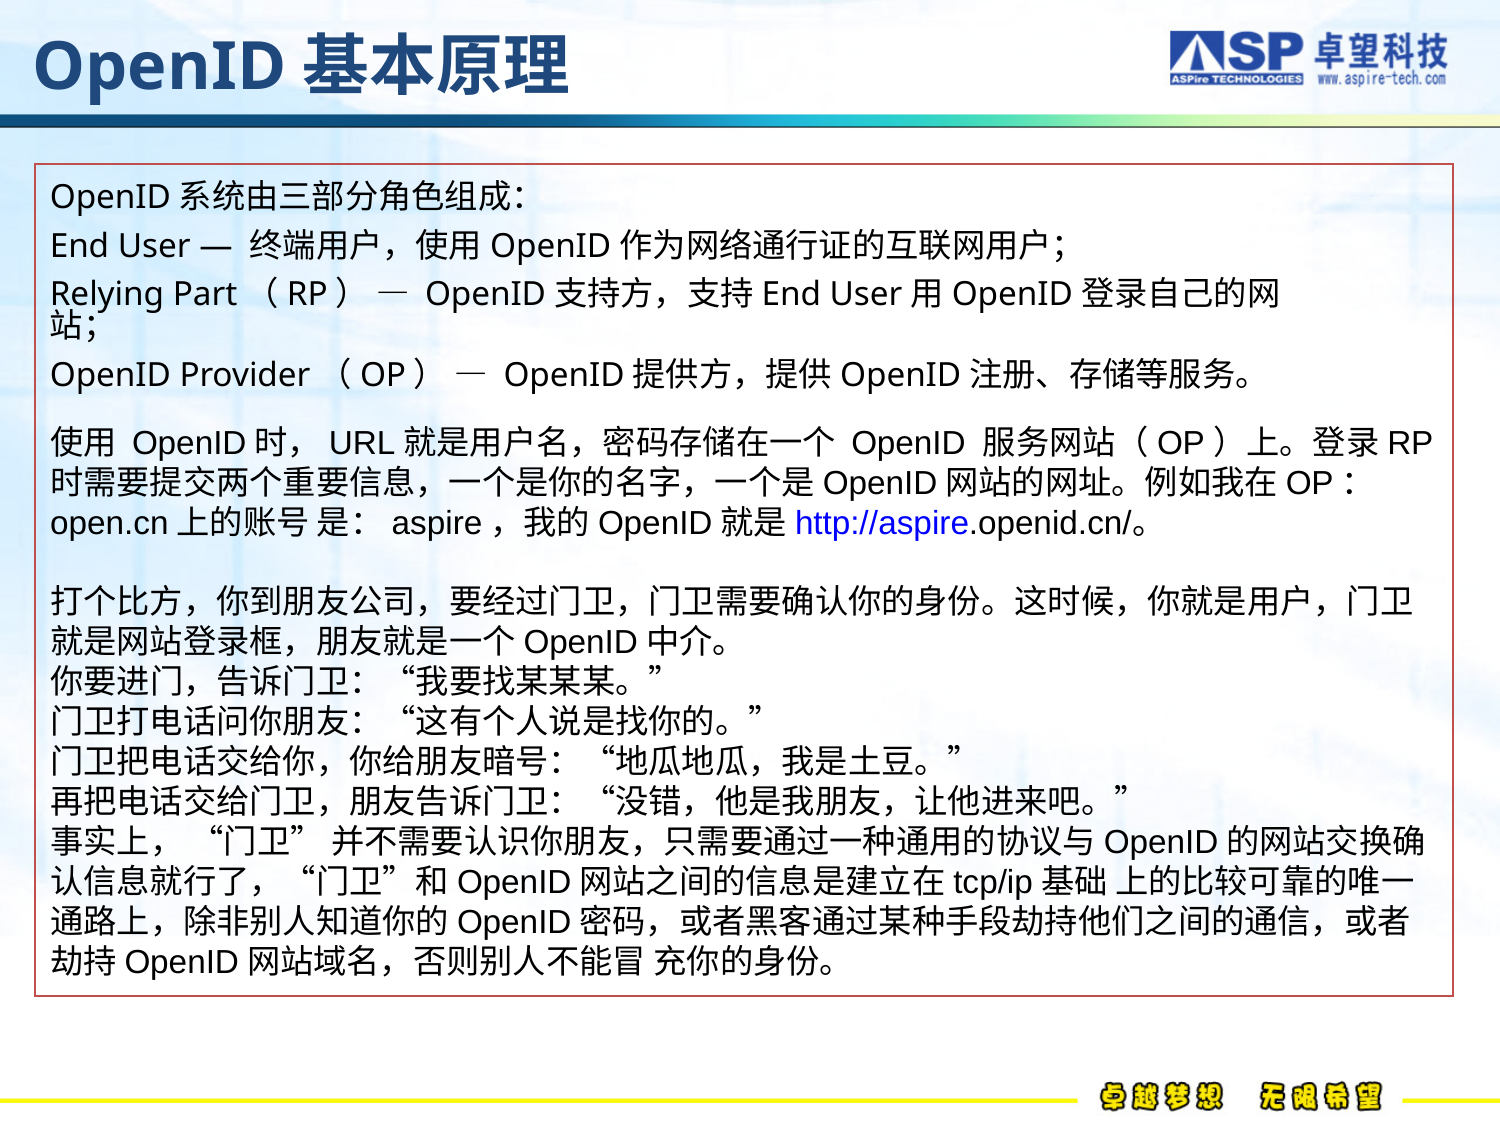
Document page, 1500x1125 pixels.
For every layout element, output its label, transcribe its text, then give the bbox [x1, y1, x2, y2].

picture [0, 0, 1500, 1125]
text_box [35, 164, 1454, 997]
title OpenID基本原理 [17, 11, 1247, 114]
